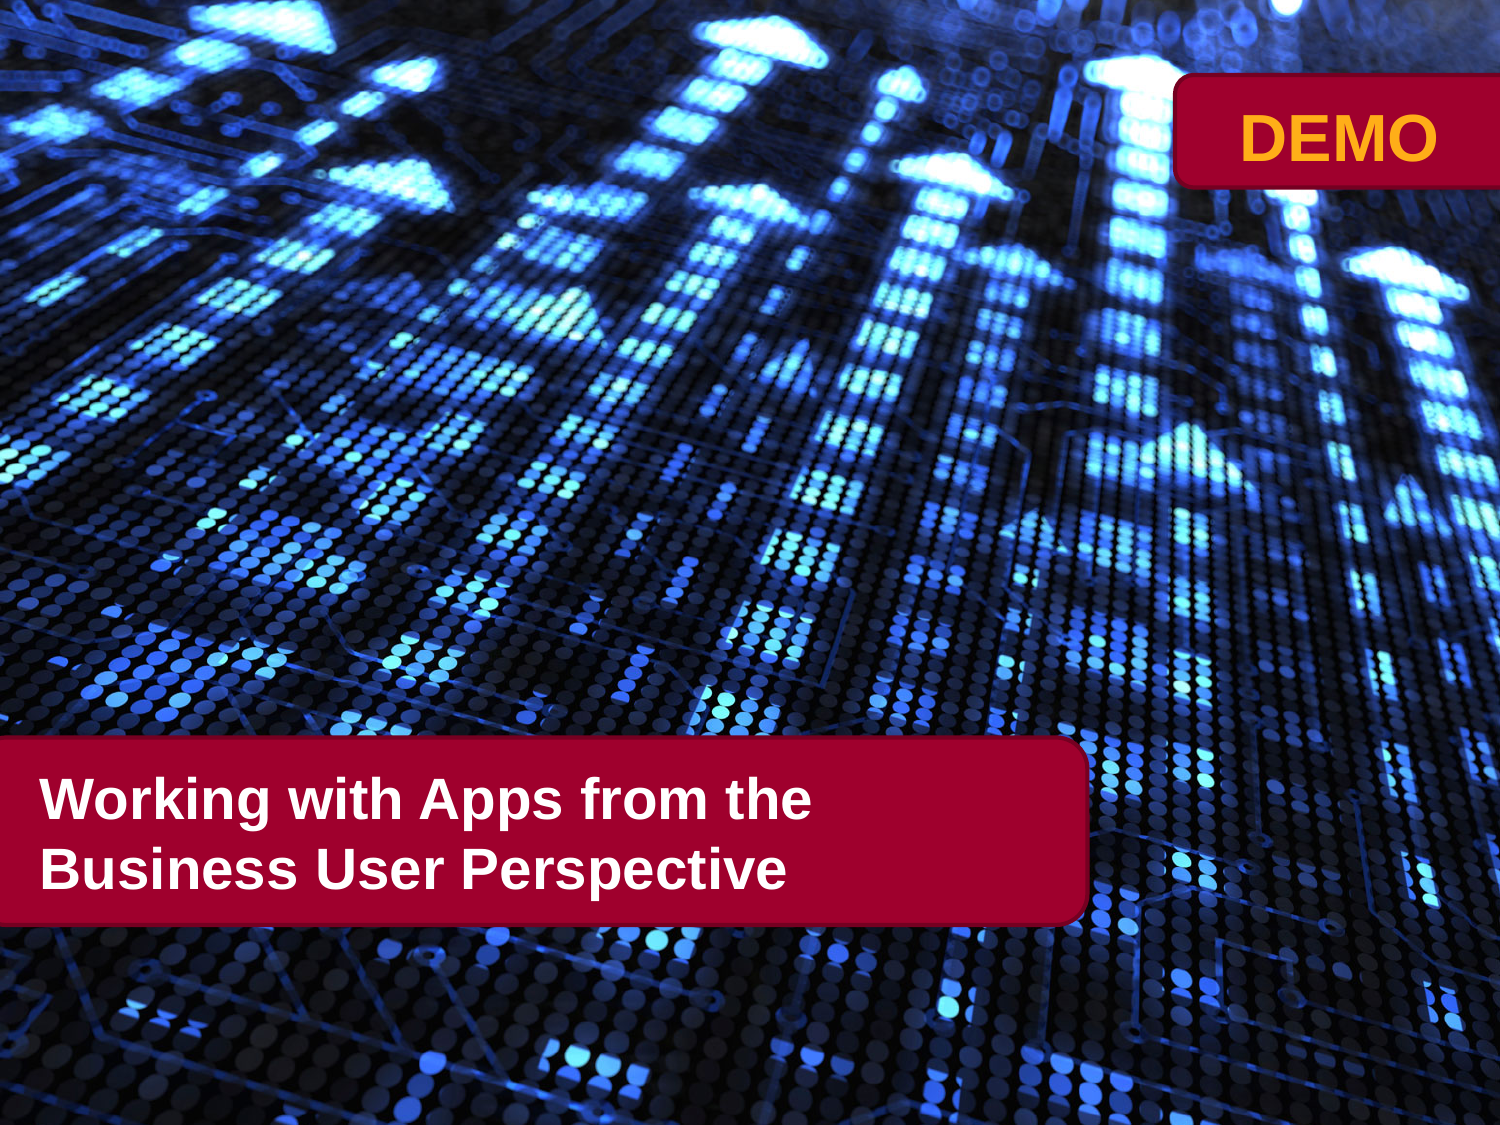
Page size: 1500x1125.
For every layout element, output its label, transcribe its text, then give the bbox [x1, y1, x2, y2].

picture [0, 0, 1500, 1125]
title Working with Apps from the Business User Perspective [24, 750, 1063, 913]
